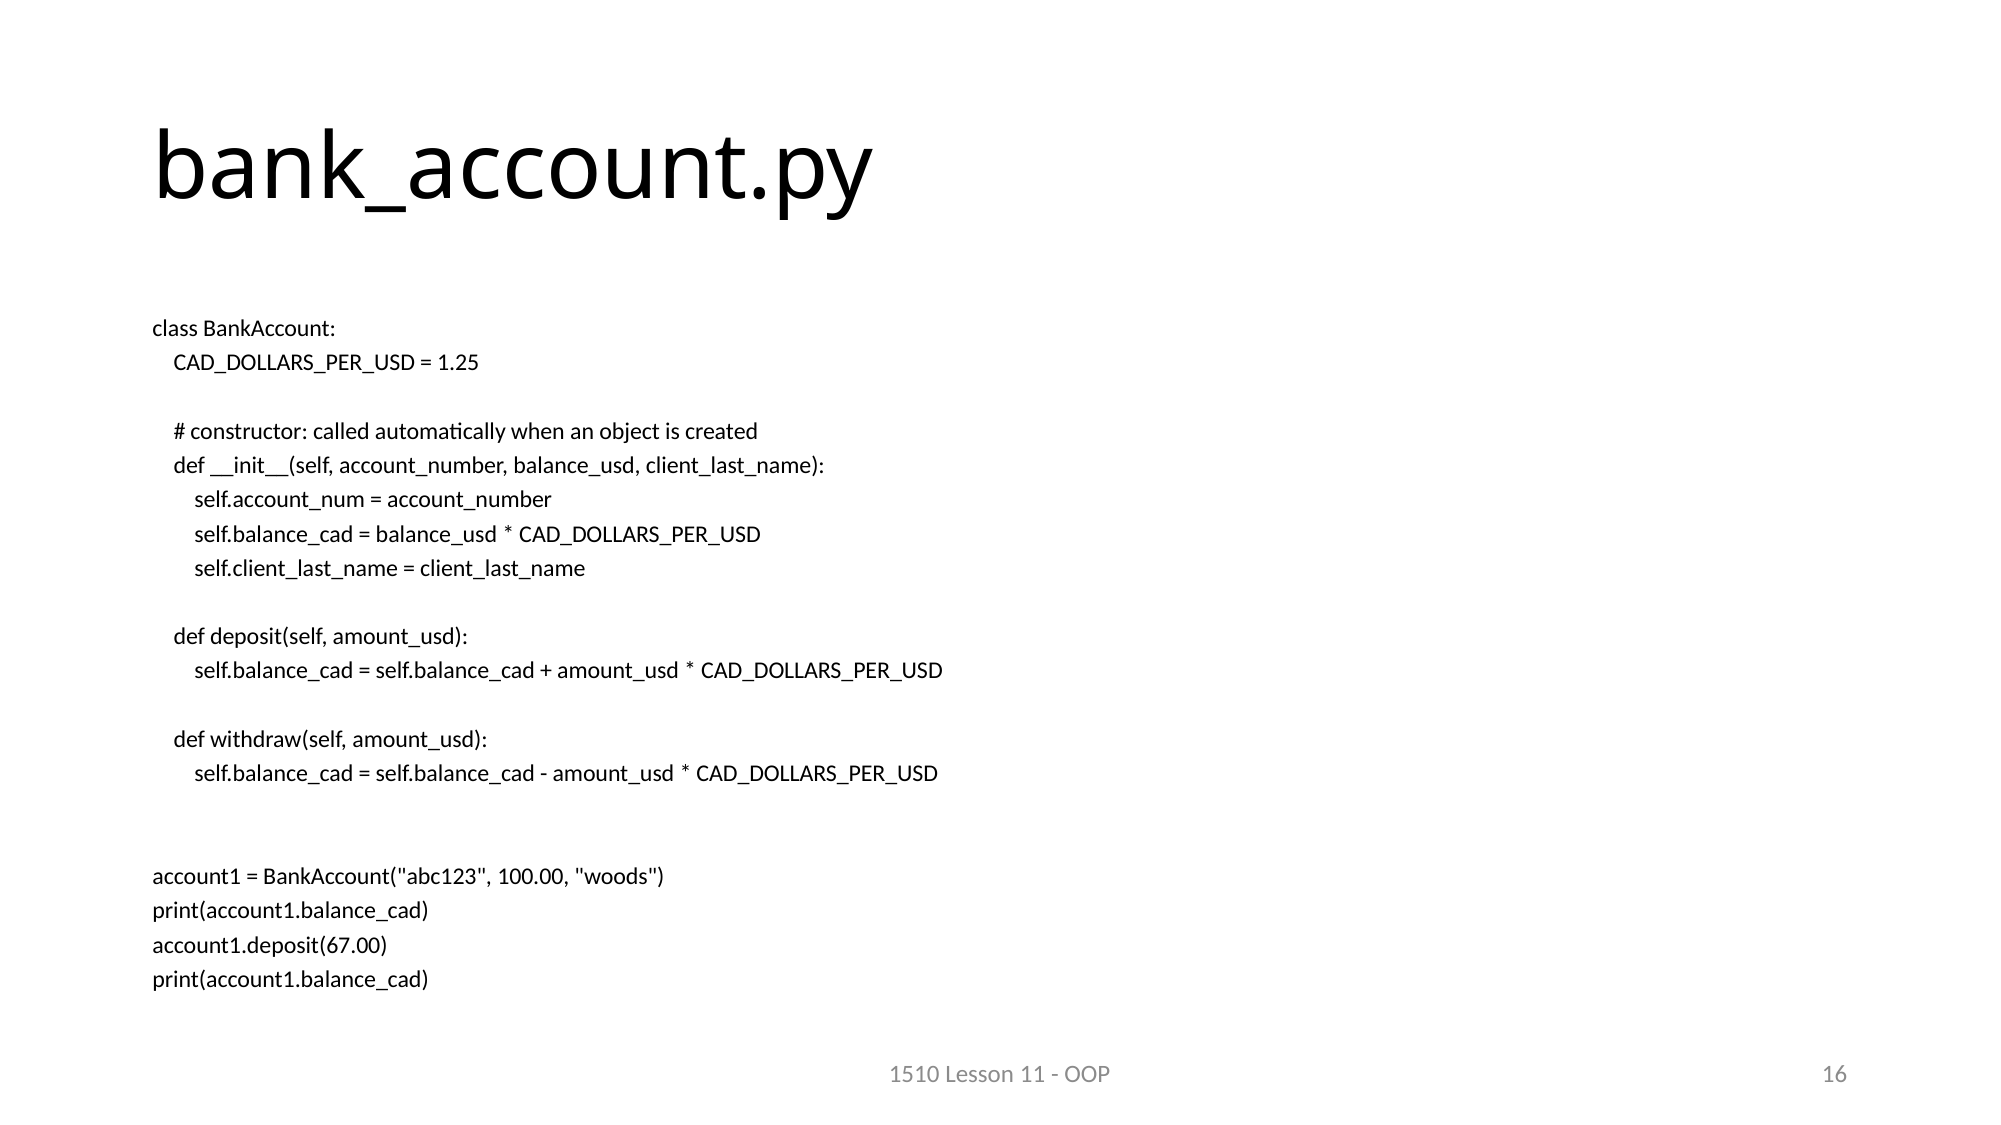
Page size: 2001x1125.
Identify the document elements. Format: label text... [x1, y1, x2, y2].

footer 1510 Lesson 11 - OOP [662, 1042, 1338, 1103]
slide_number 16 [1412, 1042, 1863, 1103]
title bank_account.py [137, 59, 1863, 278]
list class BankAccount: CAD_DOLLARS_PER_USD = 1.25 # constructor: called automatically when an object is created def __init__(self, account_number, balance_usd, client_last_name): self.account_num = account_number self.balance_cad = balance_usd * CAD_DOLLARS_PER_USD self.client_last_name = client_last_name def deposit(self, amount_usd): self.balance_cad = self.balance_cad + amount_usd * CAD_DOLLARS_PER_USD def withdraw(self, amount_usd): self.balance_cad = self.balance_cad - amount_usd * CAD_DOLLARS_PER_USD account1 = BankAccount("abc123", 100.00, "woods") print(account1.balance_cad) account1.deposit(67.00) print(account1.balance_cad) [137, 299, 1863, 1014]
